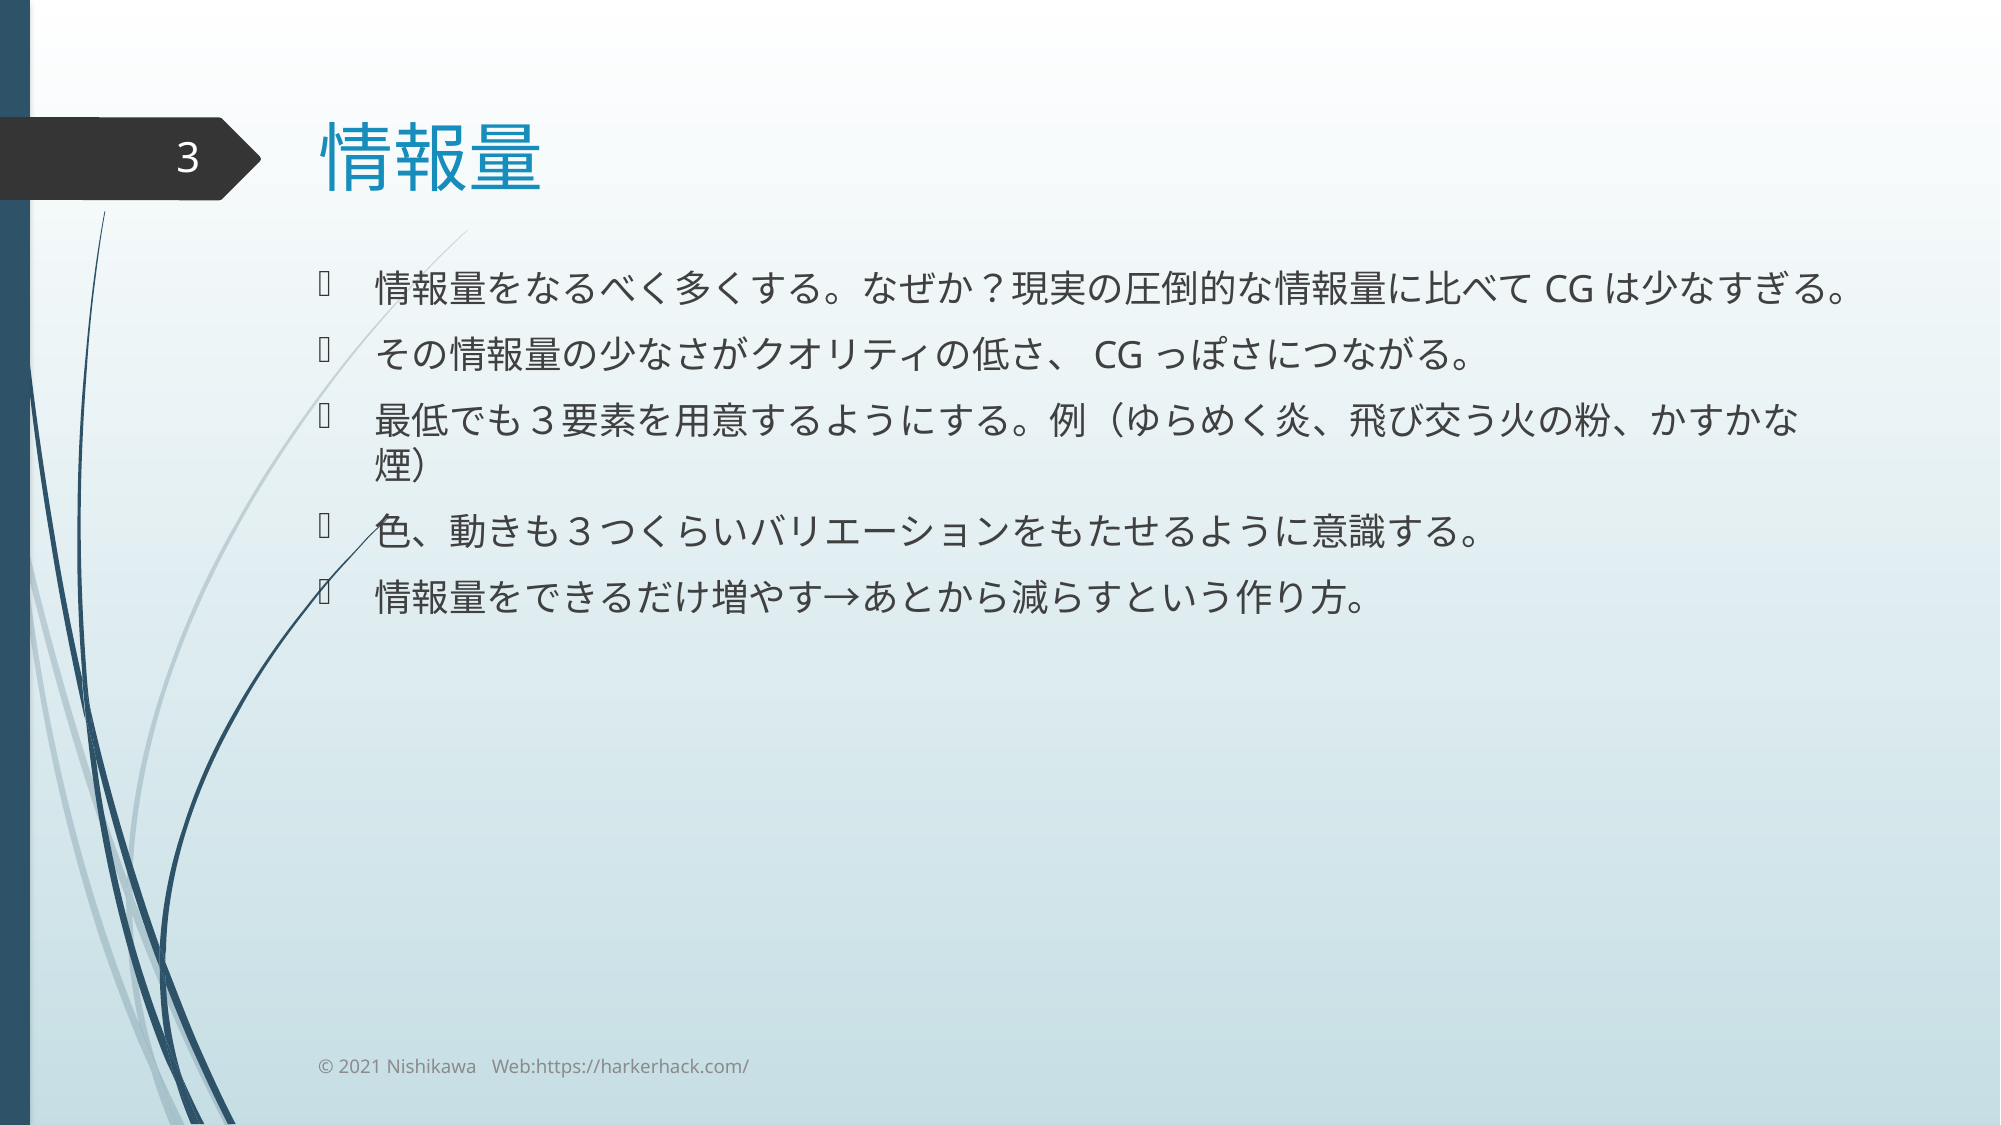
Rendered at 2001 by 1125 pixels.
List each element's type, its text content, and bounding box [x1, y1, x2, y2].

footer © 2021 Nishikawa Web:https://harkerhack.com/ [303, 1036, 1675, 1096]
title 情報量 [303, 102, 1888, 212]
list 情報量をなるべく多くする。なぜか？現実の圧倒的な情報量に比べてCGは少なすぎる。 その情報量の少なさがクオリティの低さ、CGっぽさにつながる。 最低でも３要素を用意するようにする。例（ゆらめく炎、飛び交う火の粉、かすかな煙） 色、動きも３つくらいバリエーションをもたせるように意識する。 情報量をできるだけ増やす→あとから減らすという作り方。 [303, 257, 1888, 970]
slide_number 3 [87, 129, 216, 190]
